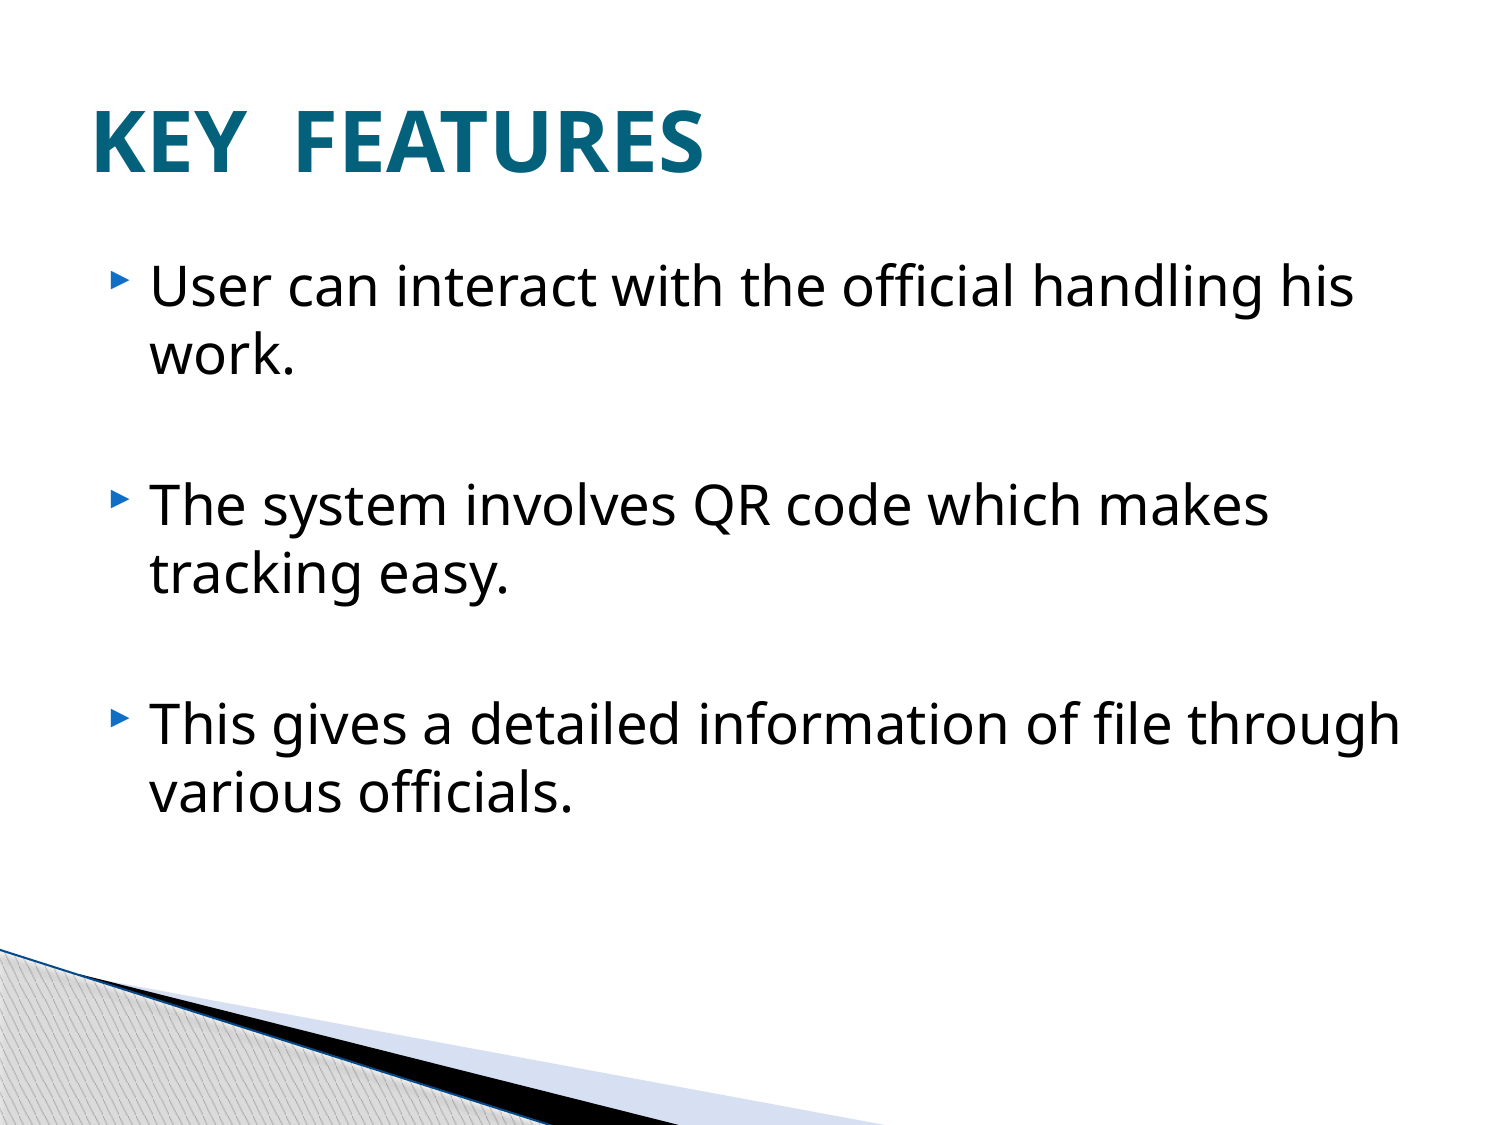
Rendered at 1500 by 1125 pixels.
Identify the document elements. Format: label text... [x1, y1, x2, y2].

list User can interact with the official handling his work. The system involves QR code which makes tracking easy. This gives a detailed information of file through various officials. [75, 243, 1425, 986]
title KEY FEATURES [75, 45, 1425, 233]
